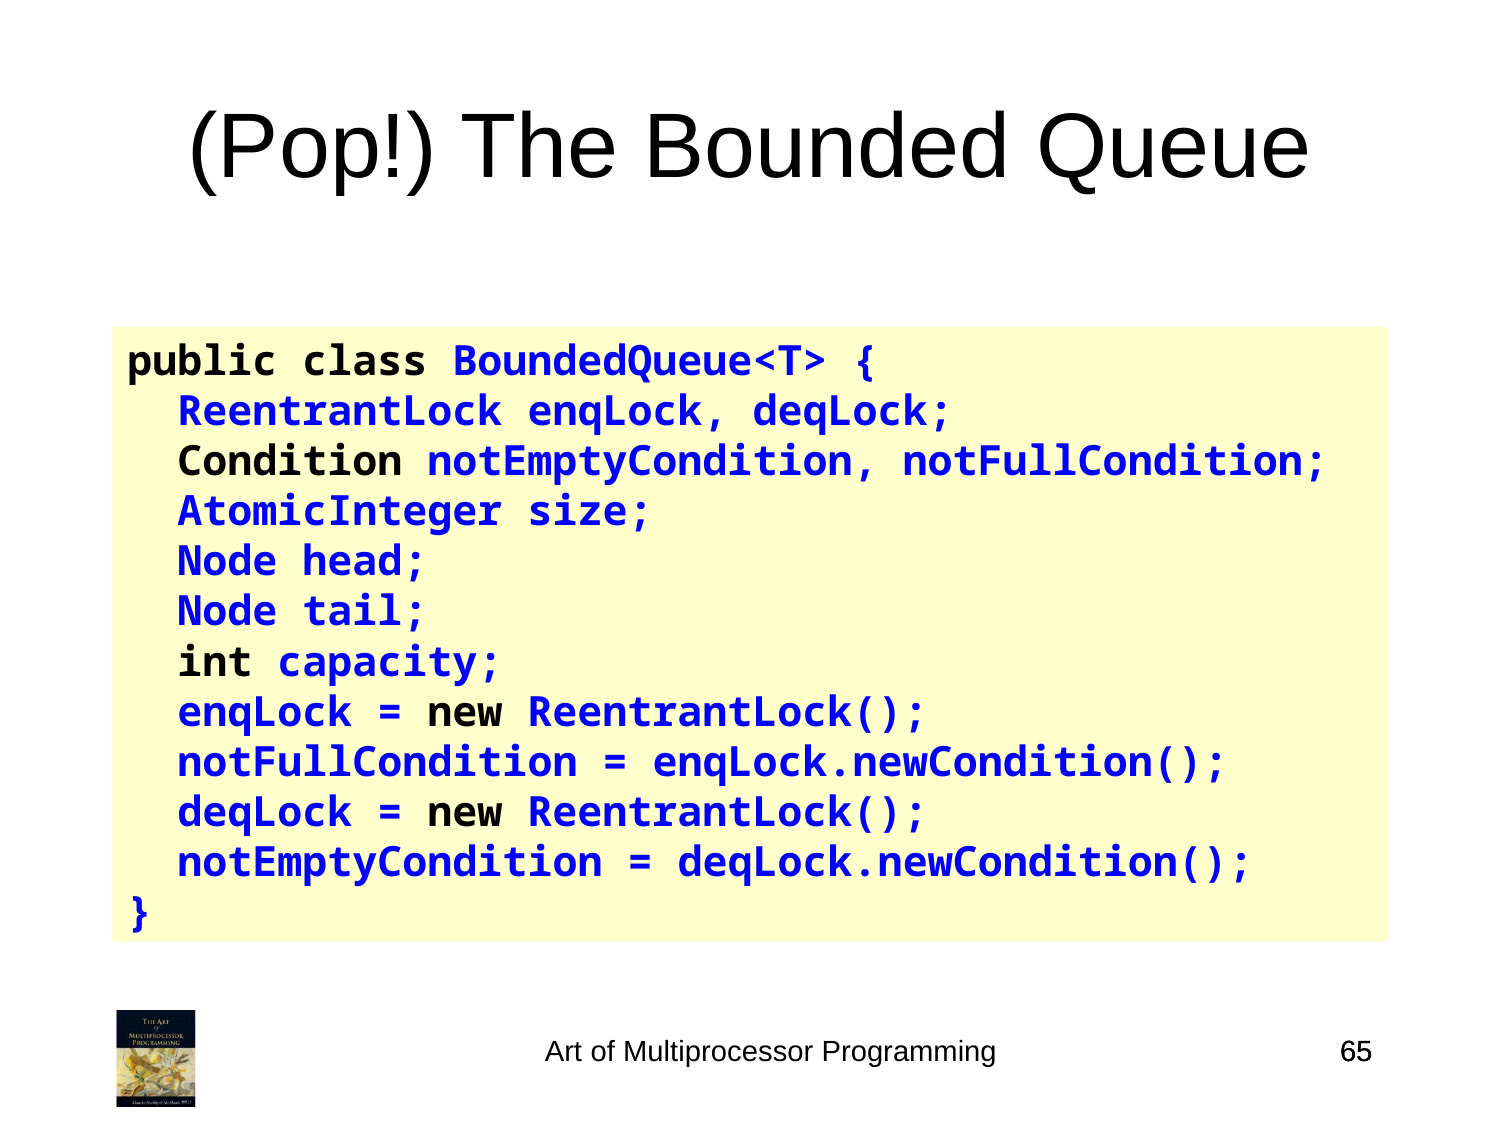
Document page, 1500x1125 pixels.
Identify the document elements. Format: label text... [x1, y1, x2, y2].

picture [107, 1010, 204, 1107]
footer Art of Multiprocessor Programming [512, 1024, 1030, 1101]
text_box 65 [1074, 1024, 1388, 1100]
title (Pop!) The Bounded Queue [112, 46, 1388, 235]
text_box public class BoundedQueue<T> { ReentrantLock enqLock, deqLock; Condition notEmptyCondition, notFullCondition; AtomicInteger size; Node head; Node tail; int capacity; enqLock = new ReentrantLock(); notFullCondition = enqLock.newCondition(); deqLock = new ReentrantLock(); notEmptyCondition = deqLock.newCondition(); } [112, 326, 1388, 942]
